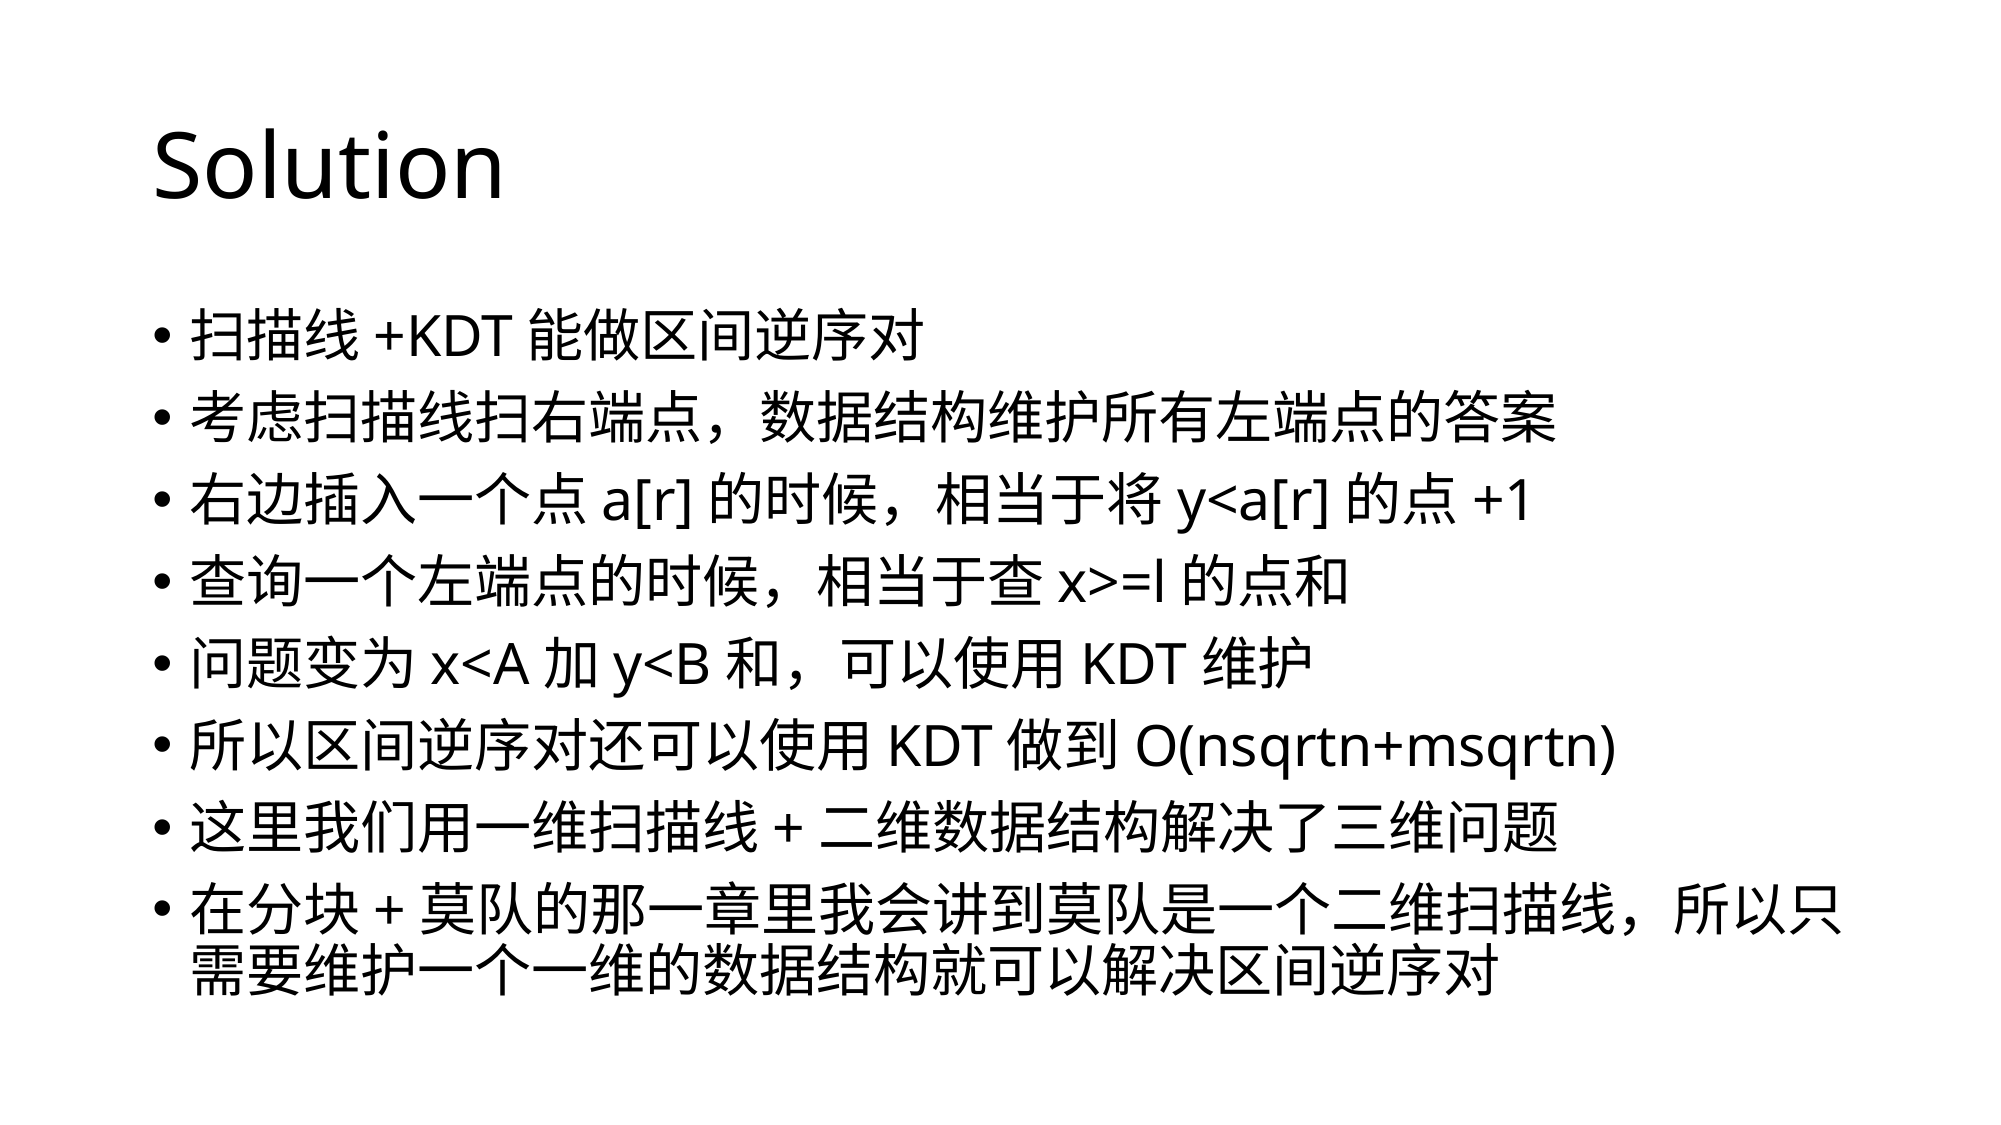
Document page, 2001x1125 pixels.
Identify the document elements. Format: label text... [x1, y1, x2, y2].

list 扫描线+KDT能做区间逆序对 考虑扫描线扫右端点，数据结构维护所有左端点的答案 右边插入一个点a[r]的时候，相当于将y<a[r]的点+1 查询一个左端点的时候，相当于查x>=l的点和 问题变为x<A加y<B和，可以使用KDT维护 所以区间逆序对还可以使用KDT做到O(nsqrtn+msqrtn) 这里我们用一维扫描线+二维数据结构解决了三维问题 在分块+莫队的那一章里我会讲到莫队是一个二维扫描线，所以只需要维护一个一维的数据结构就可以解决区间逆序对 [137, 299, 1863, 1014]
title Solution [137, 59, 1863, 278]
